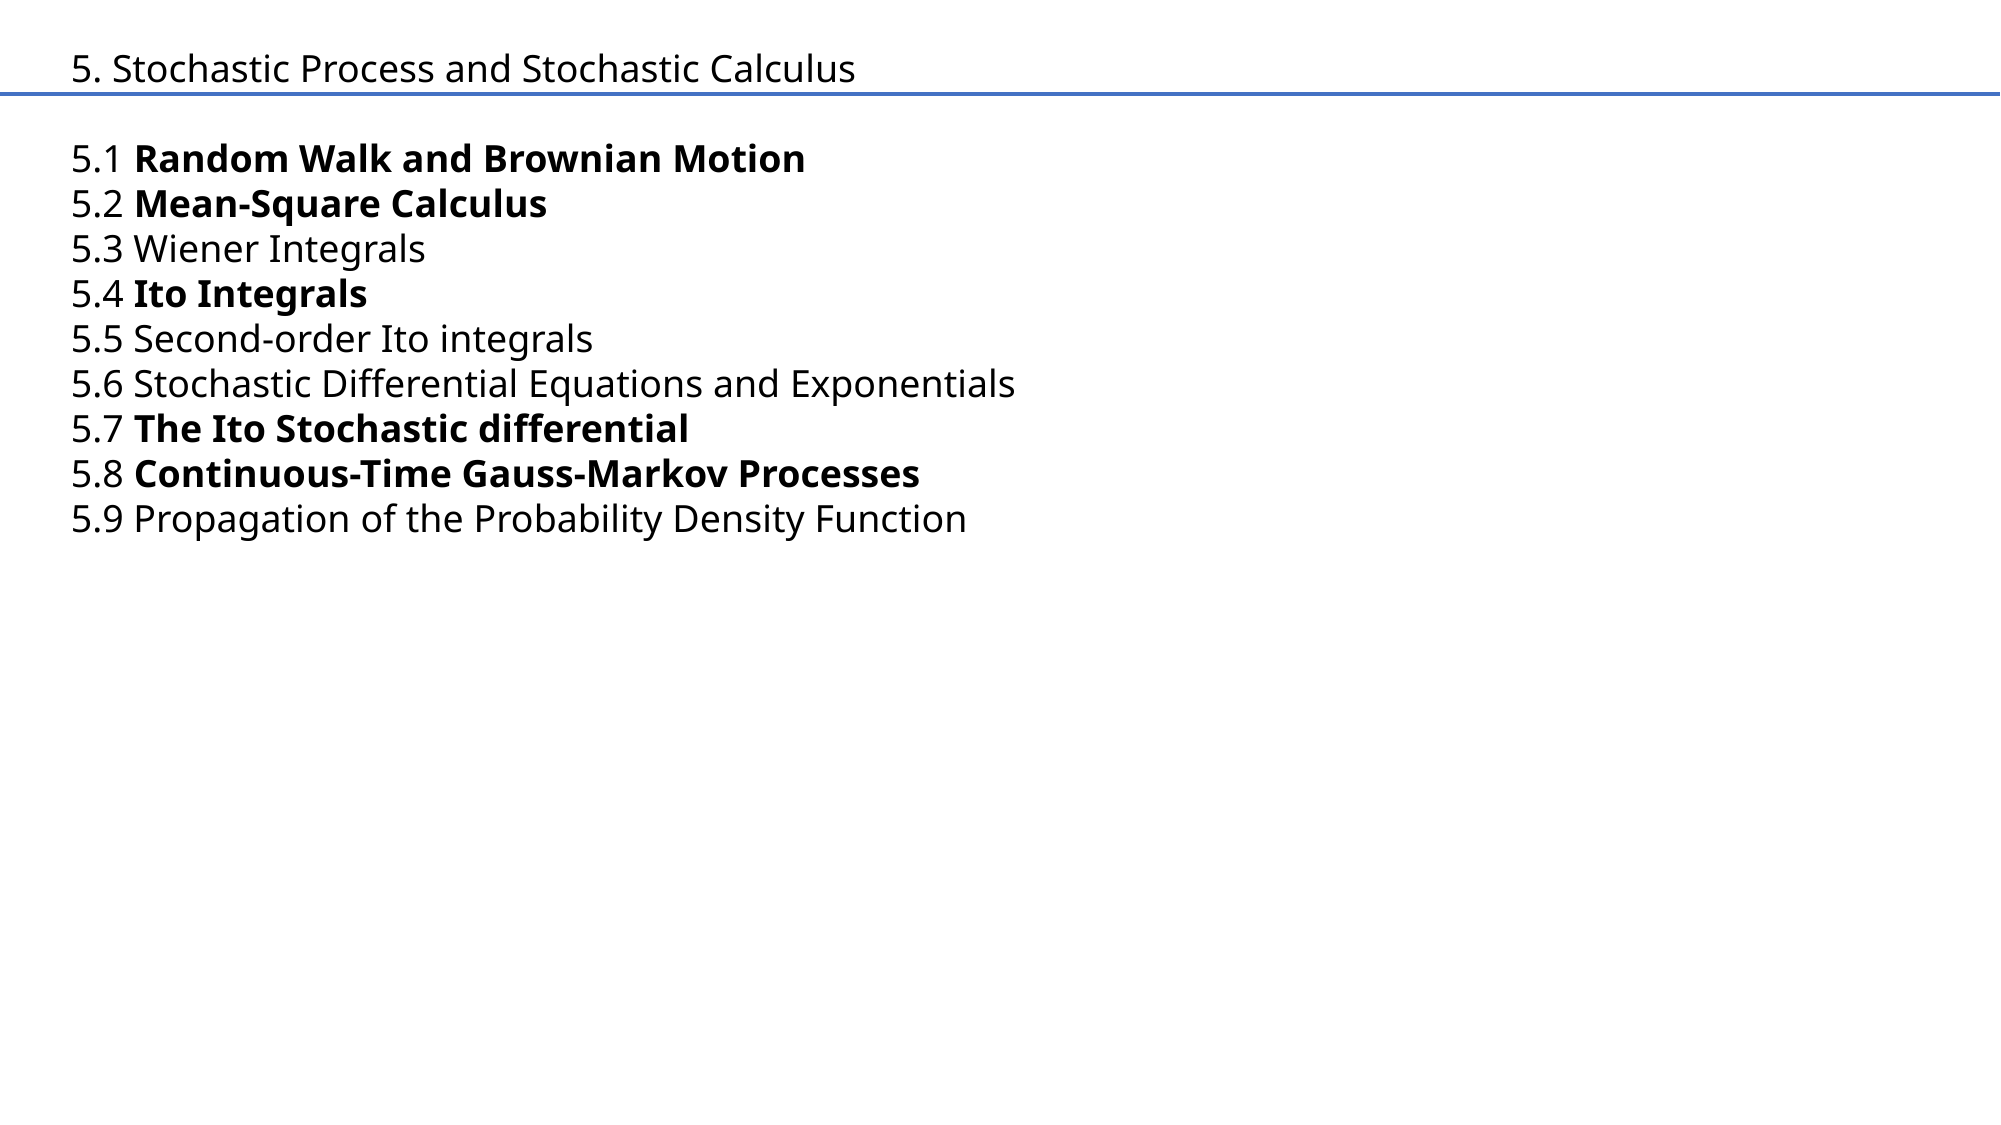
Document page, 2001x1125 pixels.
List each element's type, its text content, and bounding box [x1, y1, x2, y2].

text_box 5. Stochastic Process and Stochastic Calculus 5.1 Random Walk and Brownian Motion 5.2 Mean-Square Calculus 5.3 Wiener Integrals 5.4 Ito Integrals 5.5 Second-order Ito integrals 5.6 Stochastic Differential Equations and Exponentials 5.7 The Ito Stochastic differential 5.8 Continuous-Time Gauss-Markov Processes 5.9 Propagation of the Probability Density Function [56, 95, 1977, 593]
text_box 5. Stochastic Process and Stochastic Calculus 5.1 Random Walk and Brownian Motion 5.2 Mean-Square Calculus 5.3 Wiener Integrals 5.4 Ito Integrals 5.5 Second-order Ito integrals 5.6 Stochastic Differential Equations and Exponentials 5.7 The Ito Stochastic differential 5.8 Continuous-Time Gauss-Markov Processes 5.9 Propagation of the Probability Density Function [56, 37, 1977, 94]
